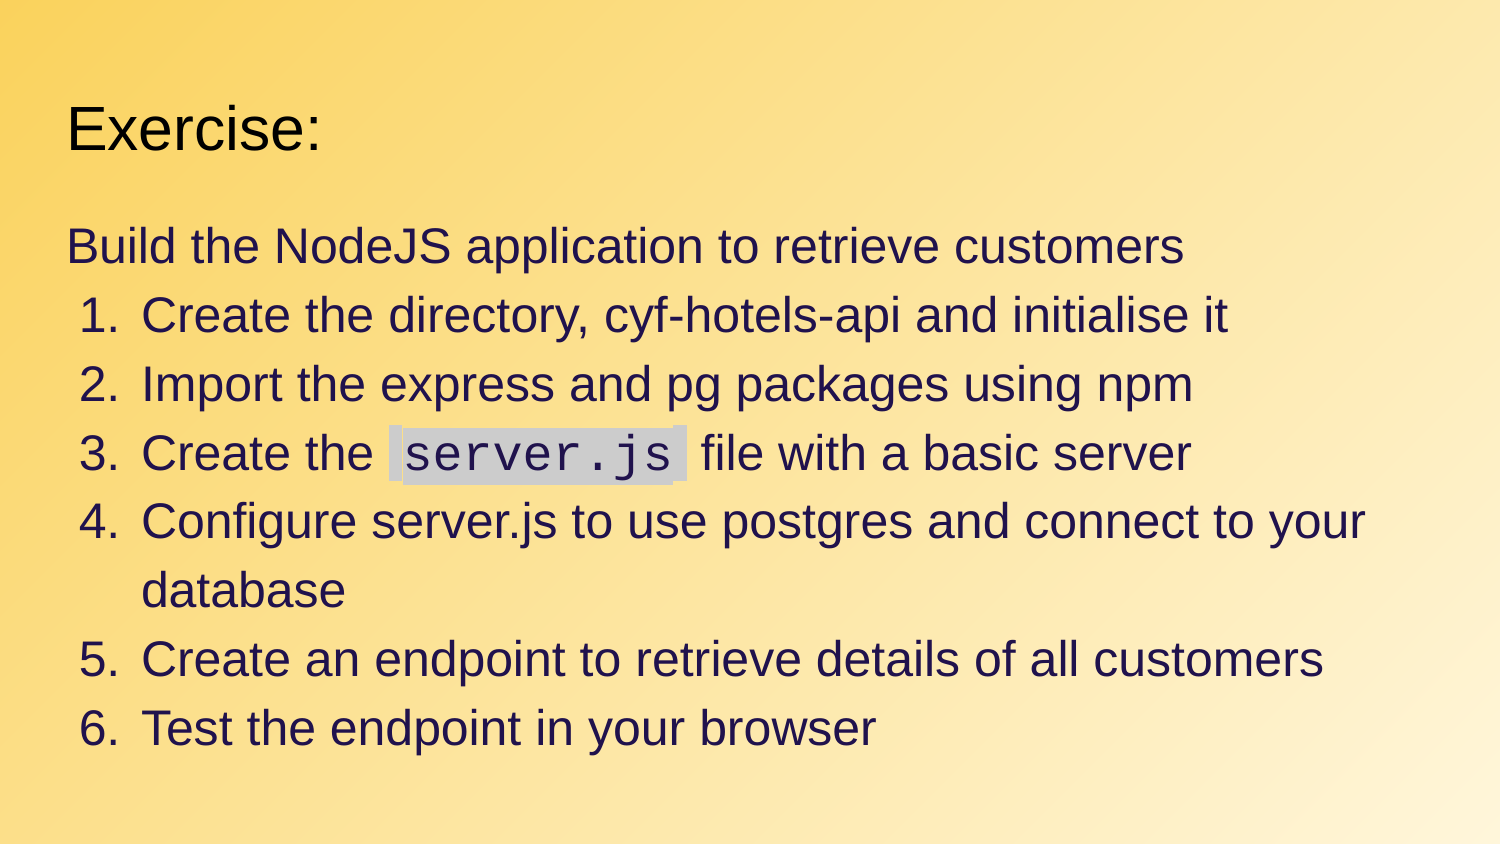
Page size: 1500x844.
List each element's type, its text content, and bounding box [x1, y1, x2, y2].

title Exercise: [51, 72, 1449, 167]
list Build the NodeJS application to retrieve customers Create the directory, cyf-hotels-api and initialise it Import the express and pg packages using npm Create the server.js file with a basic server Configure server.js to use postgres and connect to your database Create an endpoint to retrieve details of all customers Test the endpoint in your browser [51, 189, 1449, 750]
